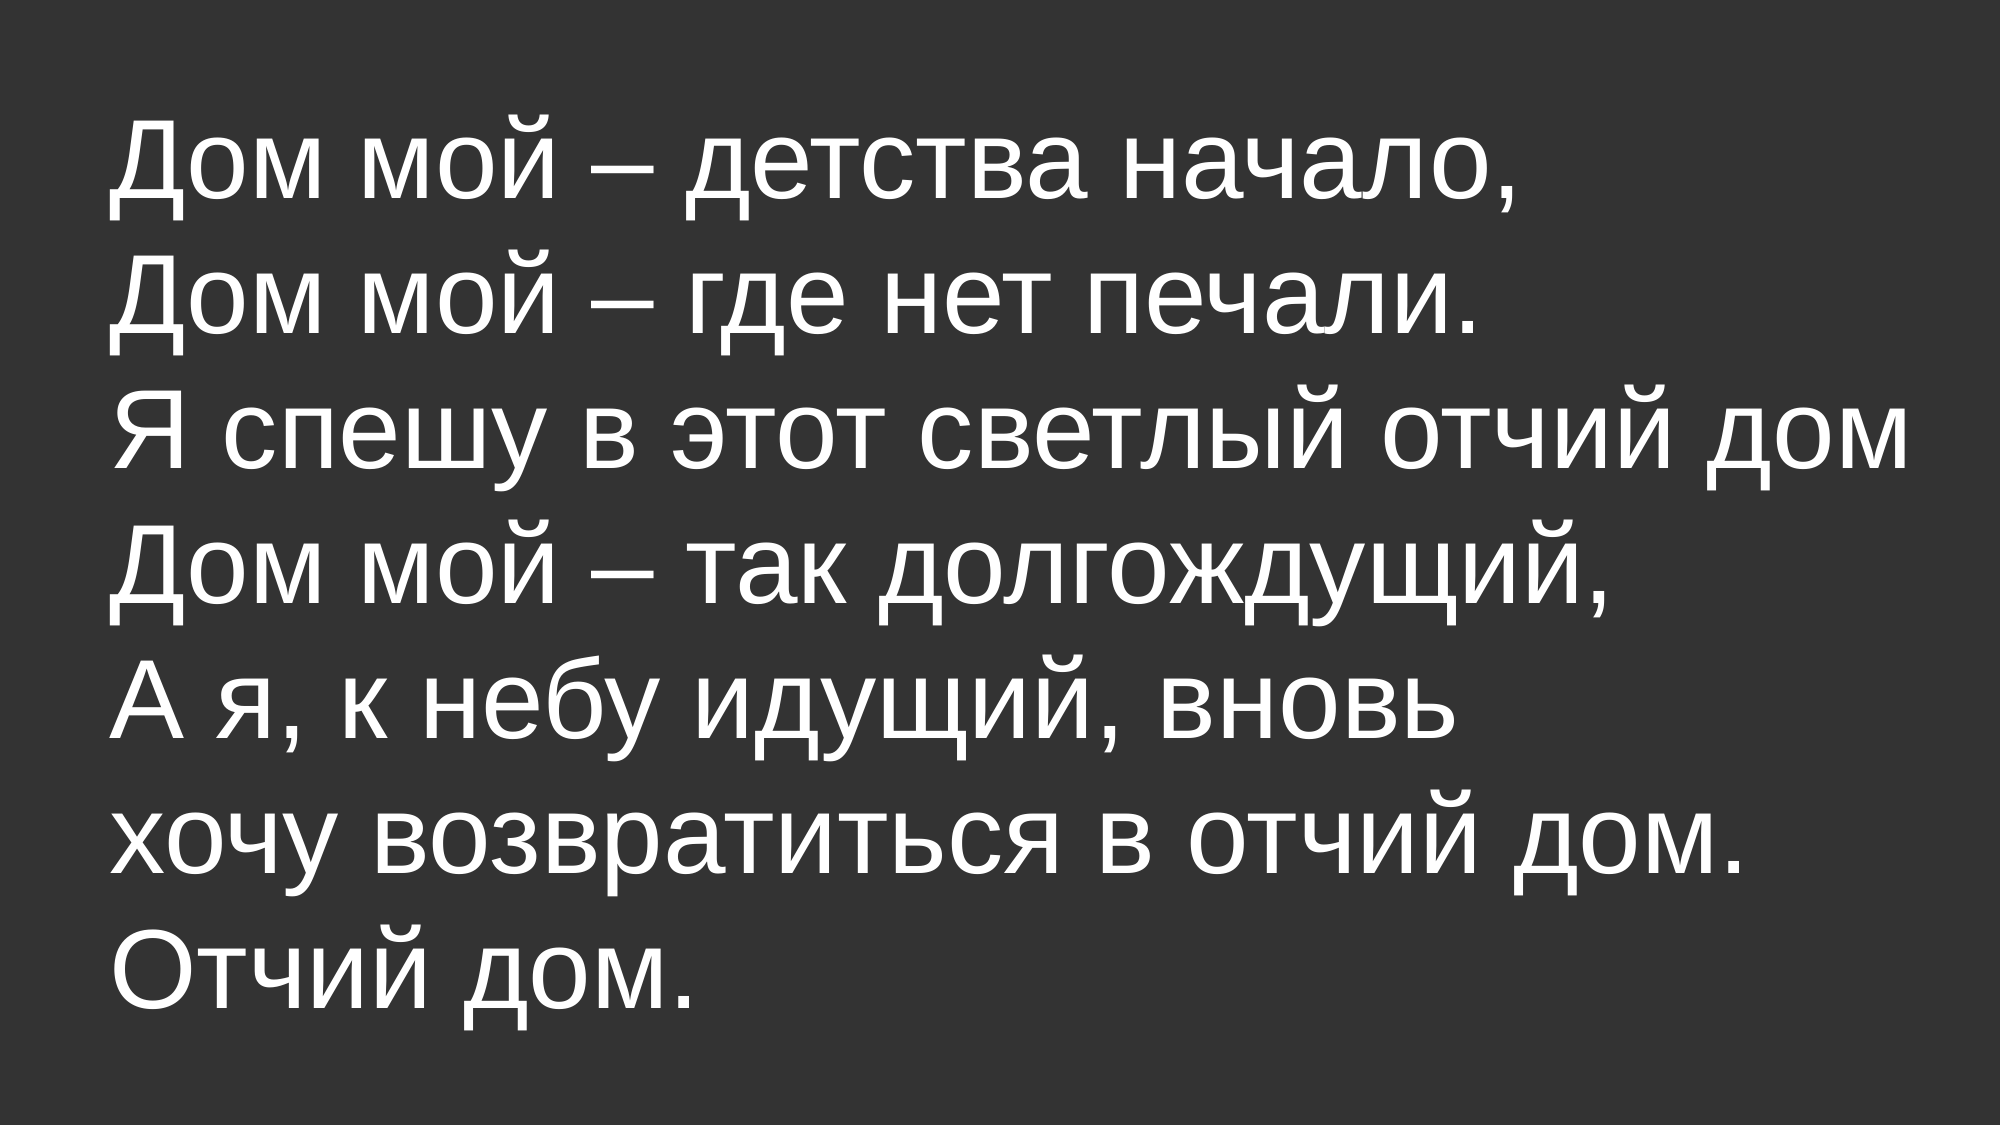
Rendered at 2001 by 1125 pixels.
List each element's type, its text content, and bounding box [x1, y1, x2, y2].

title Дом мой – детства начало, Дом мой – где нет печали. Я спешу в этот светлый отчий дом Дом мой – так долгождущий, А я, к небу идущий, вновь хочу возвратиться в отчий дом. Отчий дом. [94, 78, 1959, 1042]
